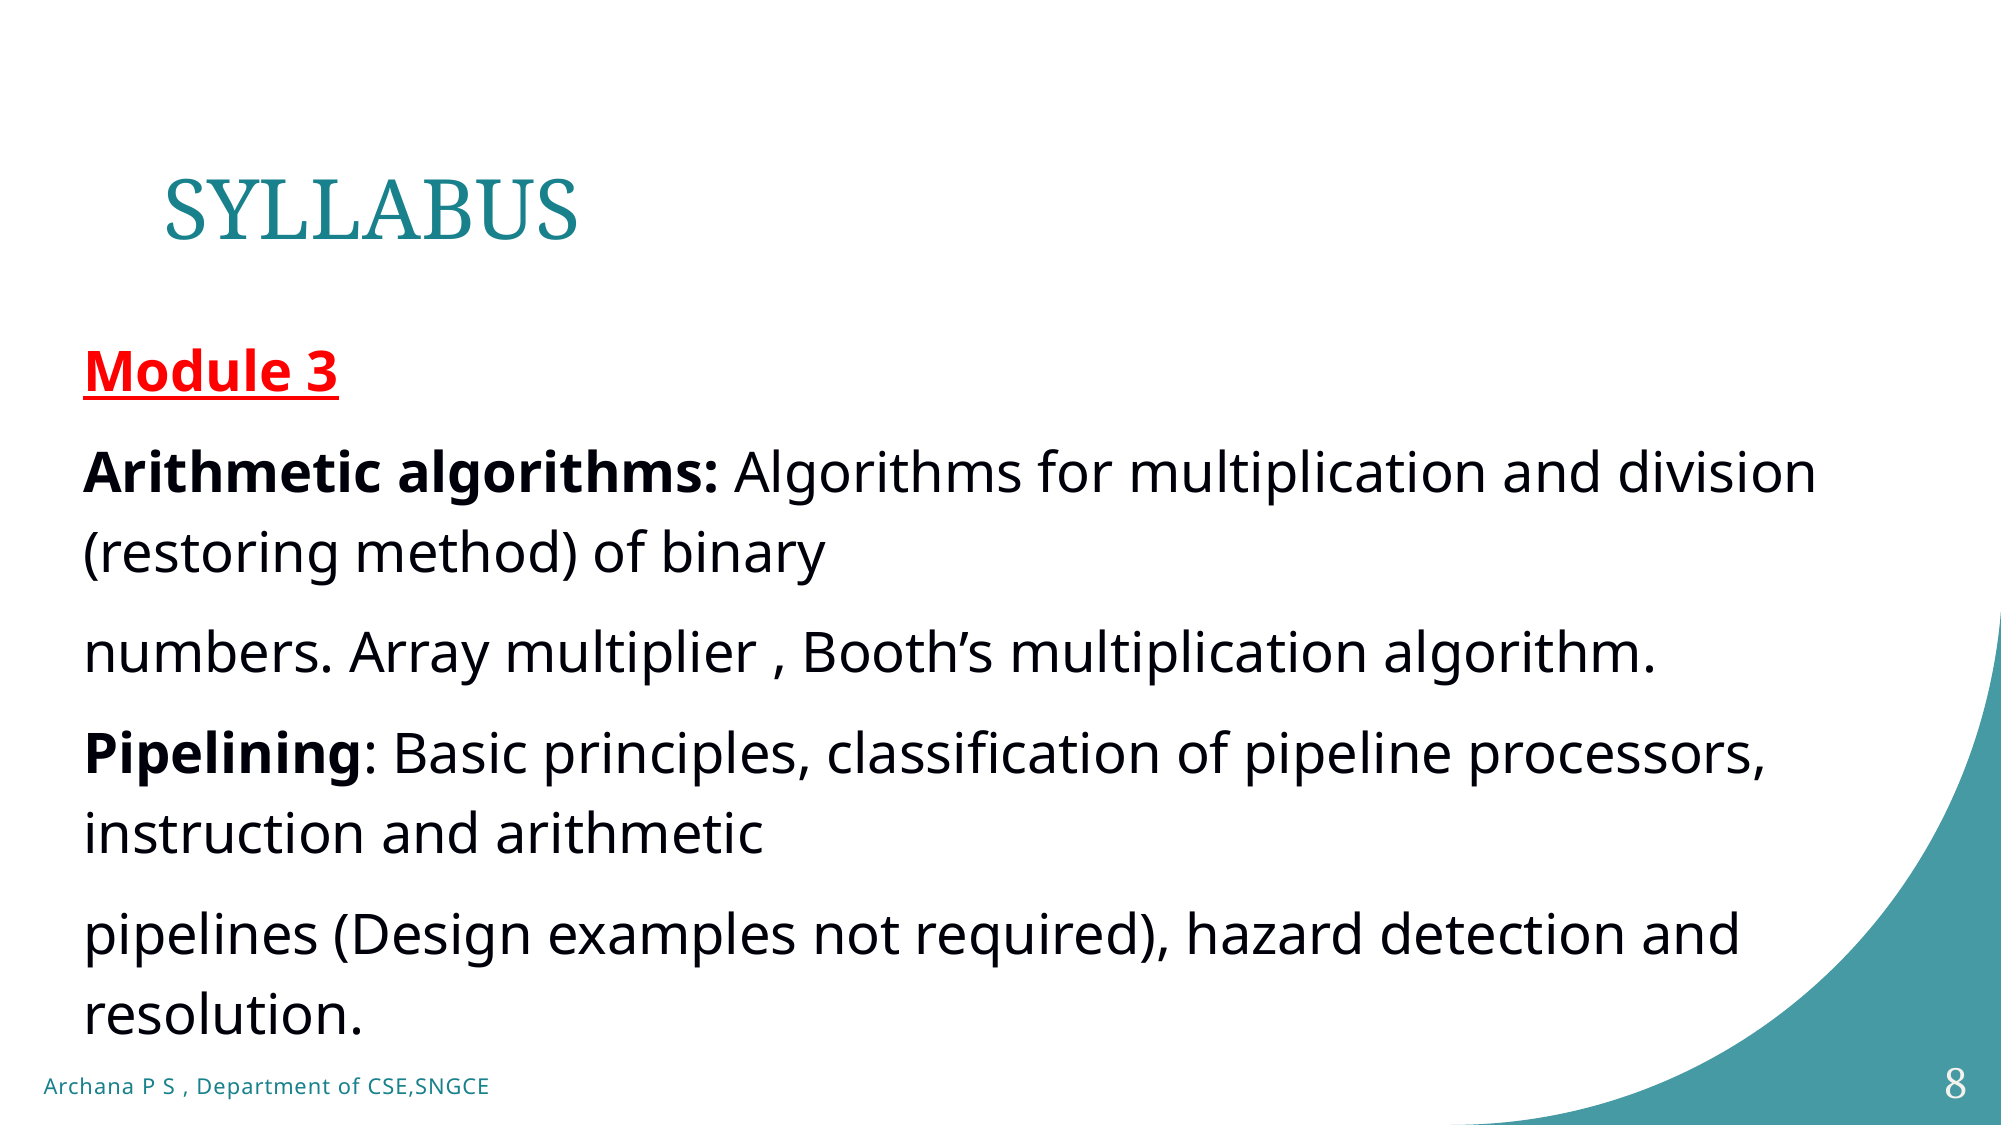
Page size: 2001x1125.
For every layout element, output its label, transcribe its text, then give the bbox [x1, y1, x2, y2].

slide_number 8 [1868, 1055, 1983, 1116]
list Module 3 Arithmetic algorithms: Algorithms for multiplication and division (restoring method) of binary numbers. Array multiplier , Booth’s multiplication algorithm. Pipelining: Basic principles, classification of pipeline processors, instruction and arithmetic pipelines (Design examples not required), hazard detection and resolution. [68, 314, 1915, 1059]
footer Archana P S , Department of CSE,SNGCE [28, 1056, 648, 1116]
title SYLLABUS [148, 96, 1775, 314]
